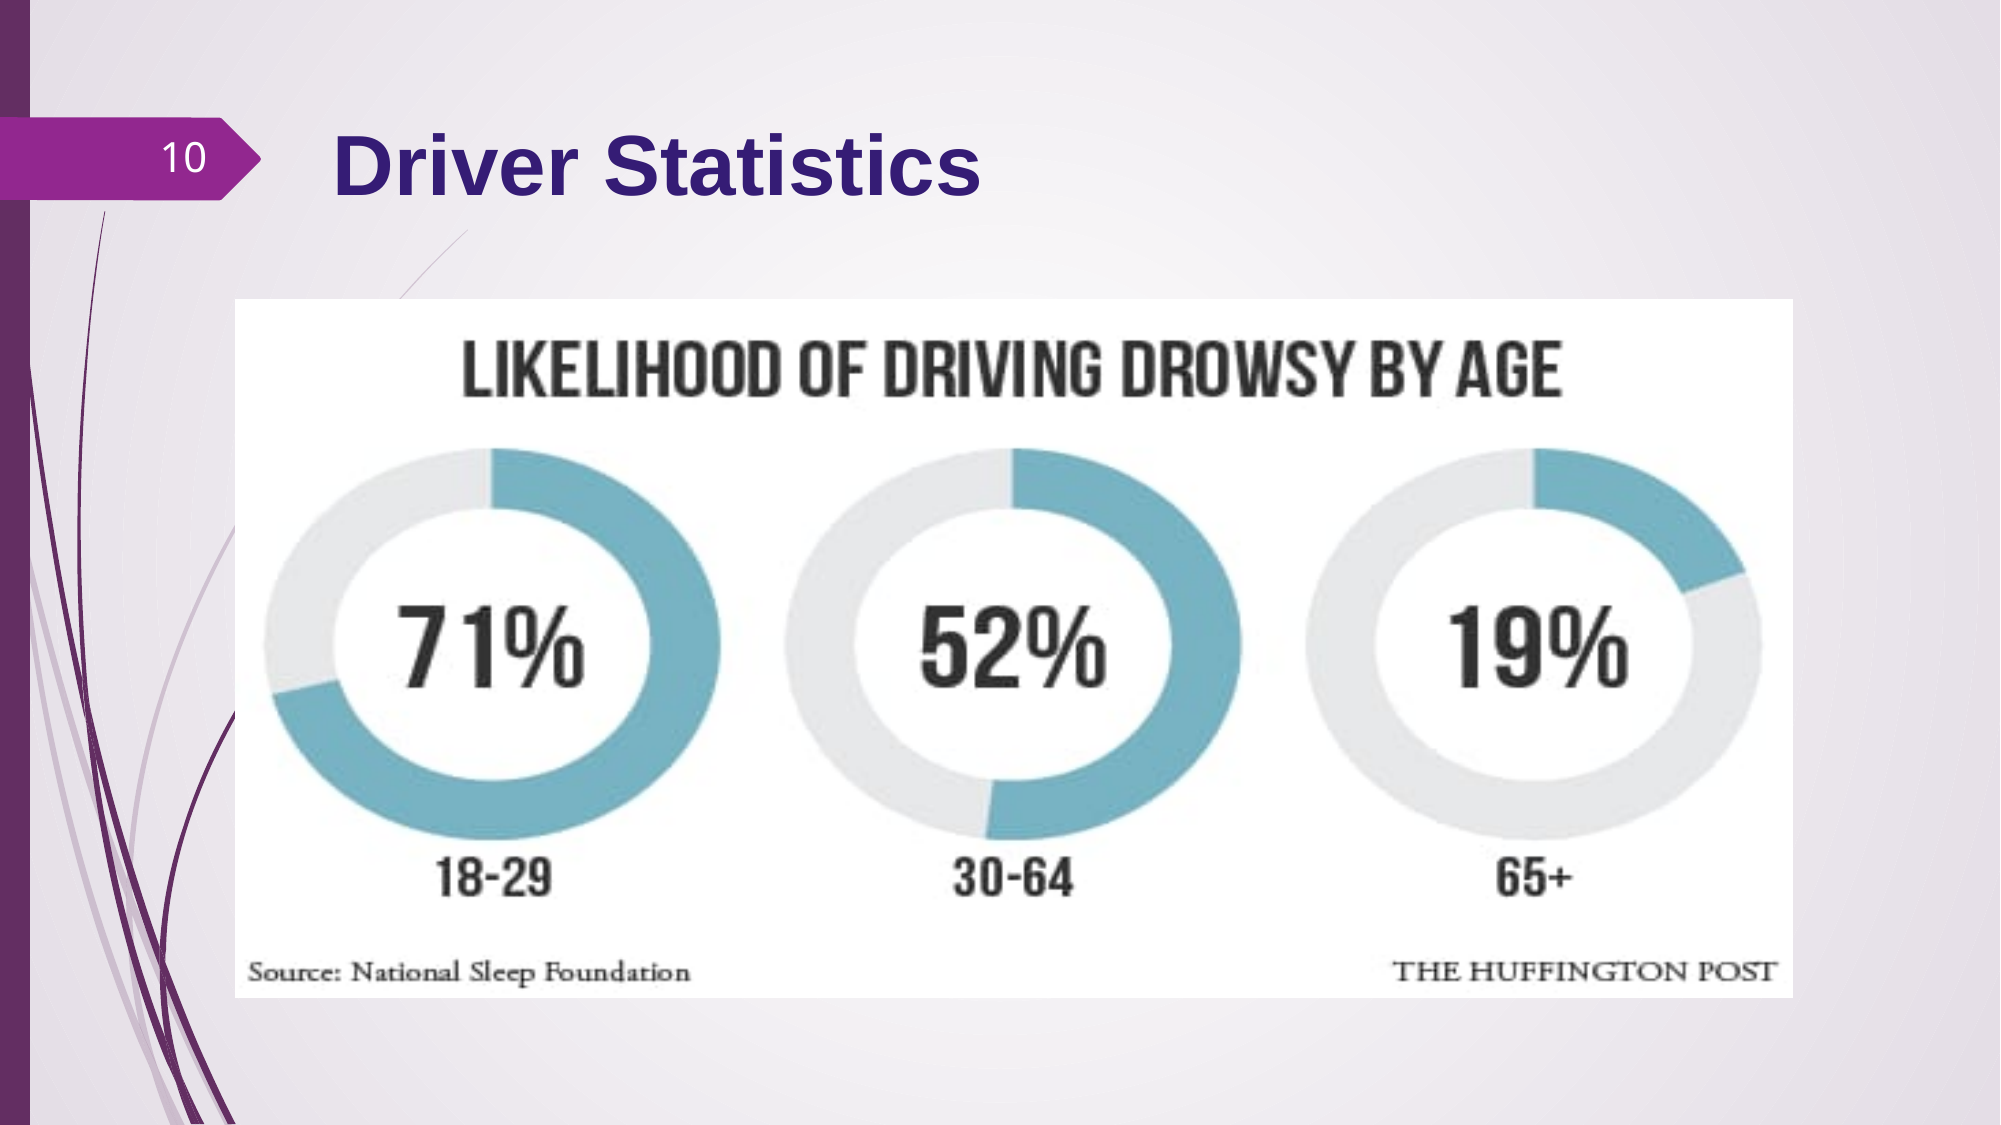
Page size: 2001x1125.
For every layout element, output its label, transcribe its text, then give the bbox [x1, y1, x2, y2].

picture [235, 298, 1793, 999]
title Driver Statistics [325, 102, 1788, 296]
text_box [425, 263, 1888, 356]
slide_number 10 [151, 126, 216, 192]
